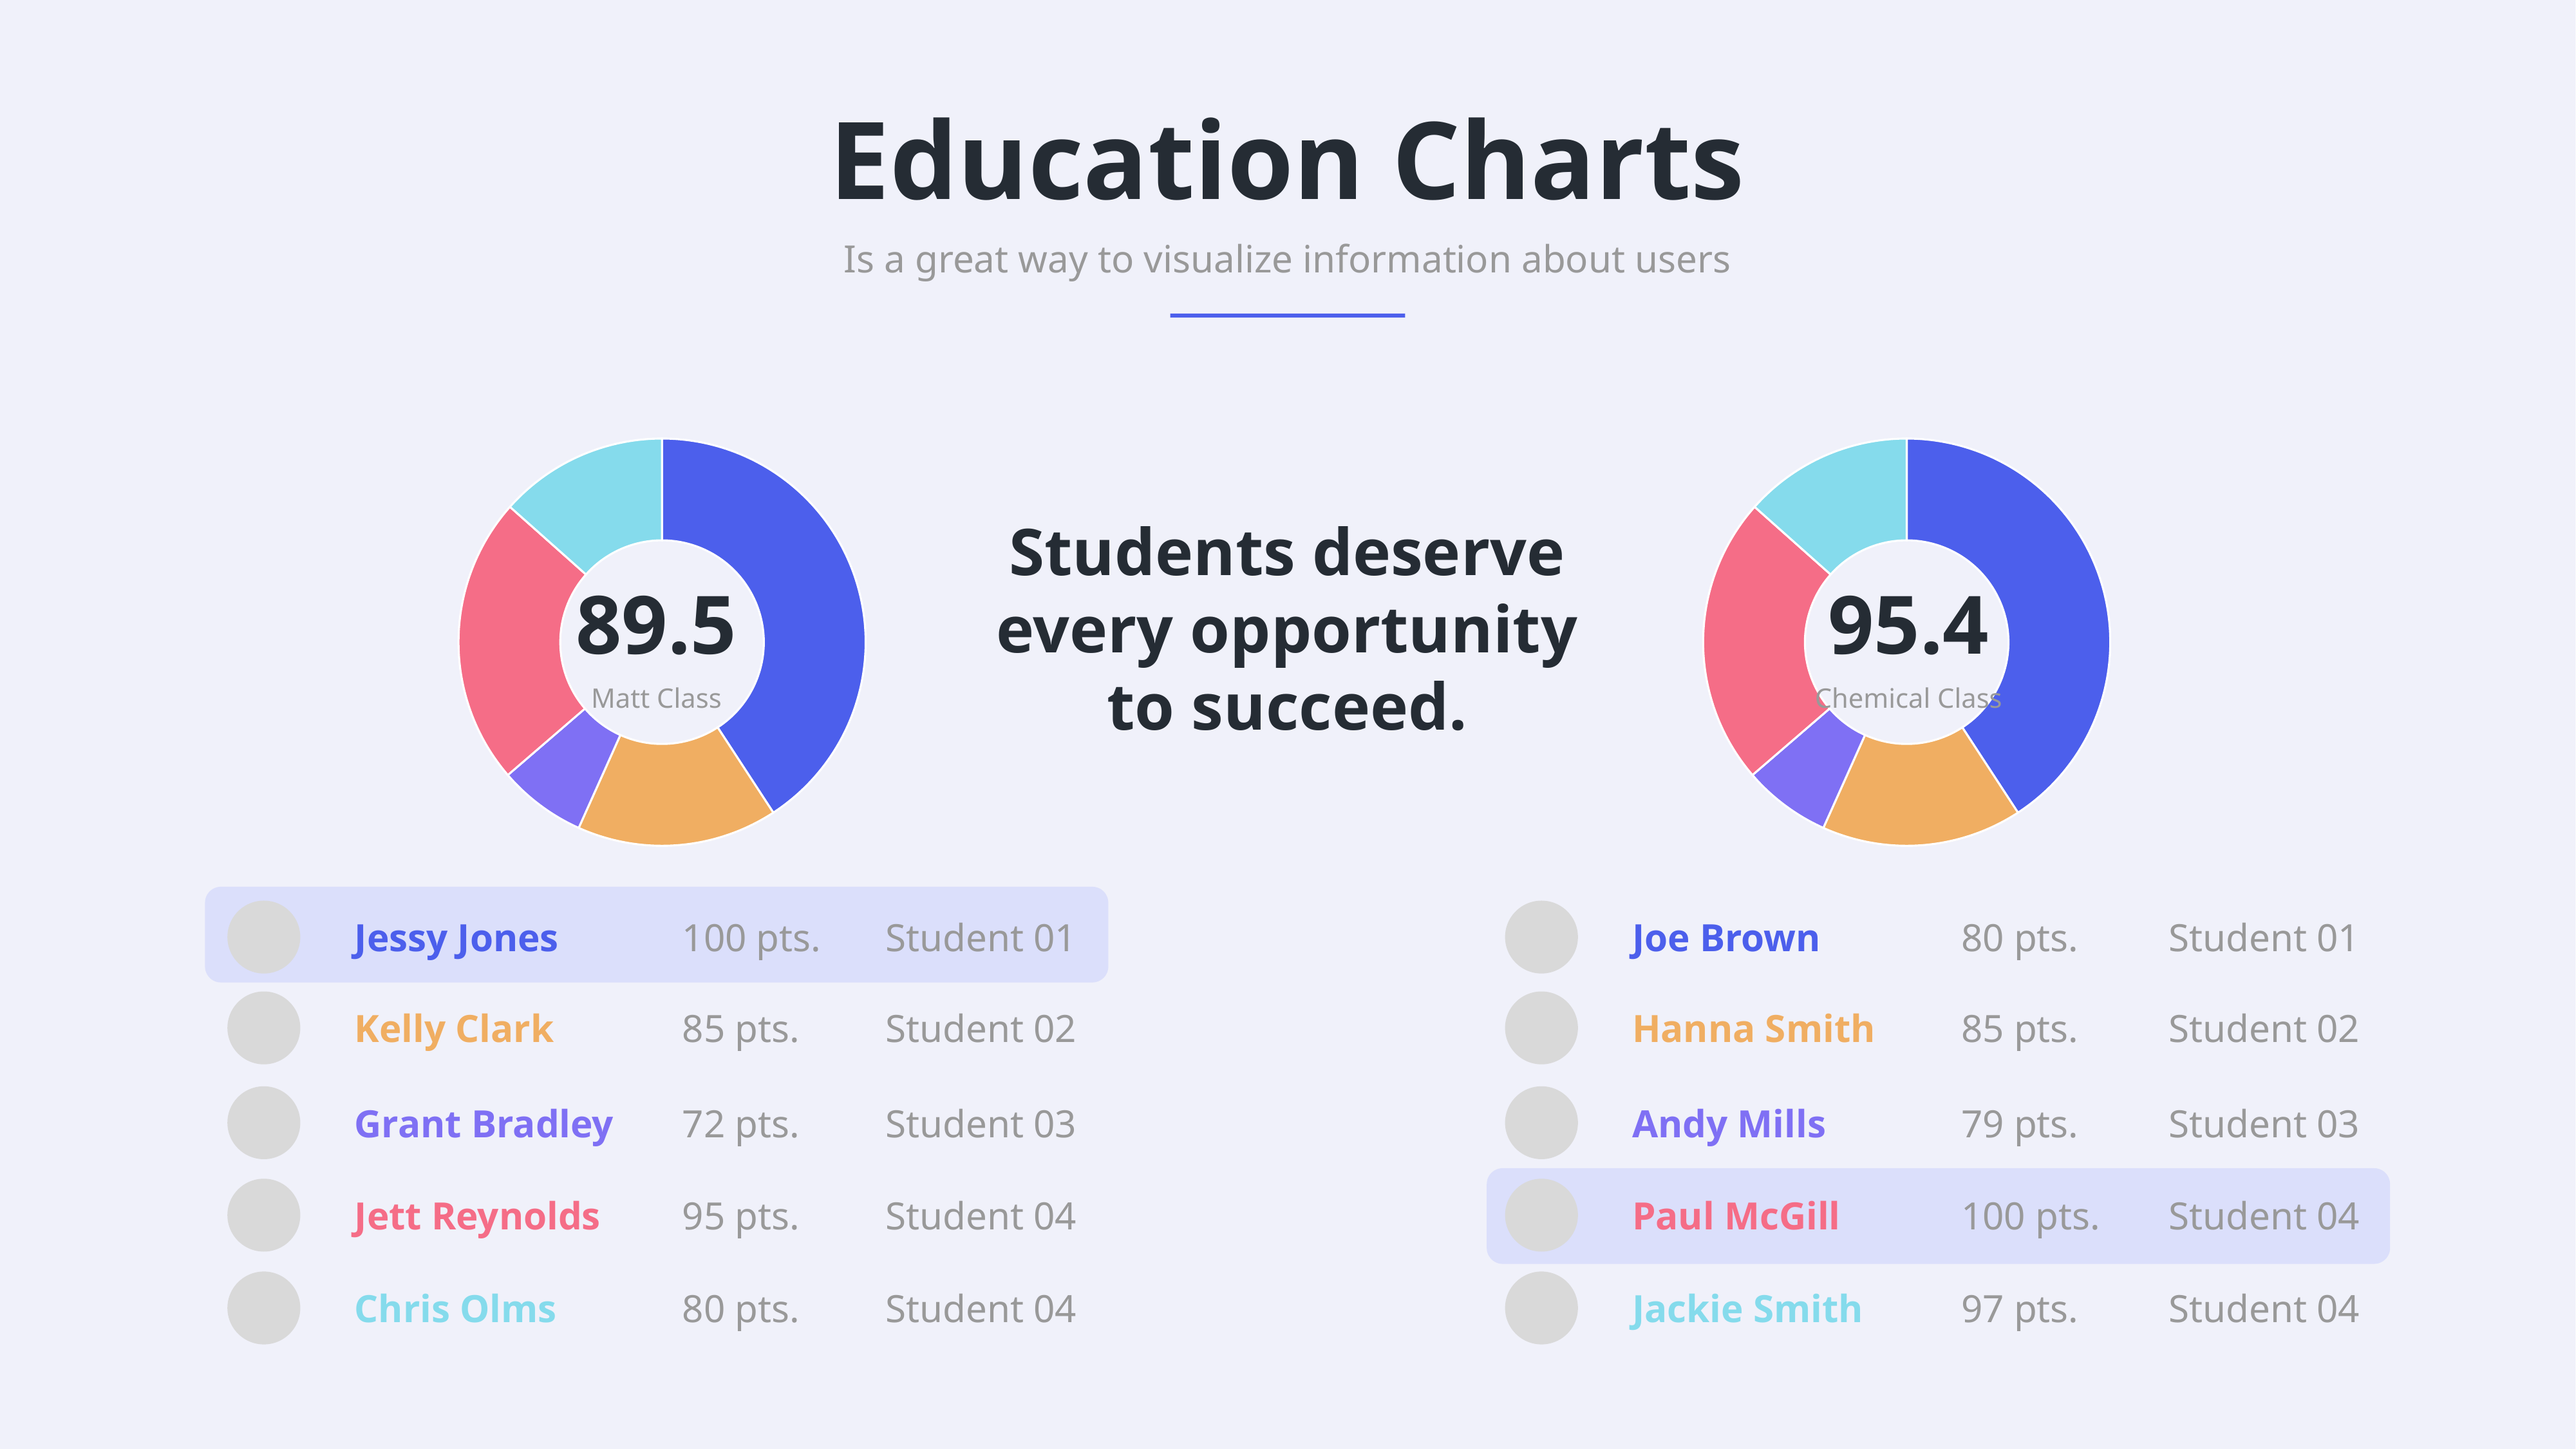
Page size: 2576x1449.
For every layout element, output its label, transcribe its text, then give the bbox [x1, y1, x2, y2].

text_box Student 04 [2159, 1280, 2398, 1335]
text_box Student 03 [876, 1095, 1115, 1150]
text_box [1504, 900, 1579, 974]
text_box Student 04 [876, 1280, 1115, 1335]
text_box Student 03 [2159, 1095, 2398, 1150]
text_box [1486, 1167, 2391, 1265]
text_box Jett Reynolds [345, 1187, 628, 1242]
text_box [1504, 990, 1579, 1065]
text_box Jessy Jones [345, 909, 628, 964]
text_box Chris Olms [345, 1280, 628, 1335]
text_box [204, 886, 1109, 983]
text_box 95 pts. [673, 1187, 832, 1242]
text_box 100 pts. [673, 920, 832, 964]
text_box 79 pts. [1951, 1095, 2111, 1150]
text_box [1504, 1271, 1579, 1345]
text_box 80 pts. [1951, 920, 2111, 964]
text_box 97 pts. [1951, 1280, 2111, 1335]
text_box Grant Bradley [345, 1095, 628, 1150]
text_box [1504, 1178, 1579, 1253]
text_box [227, 1085, 301, 1160]
text_box Kelly Clark [345, 1000, 628, 1055]
text_box Student 01 [876, 909, 1115, 964]
text_box Students deserve every opportunity to succeed. [952, 506, 1623, 748]
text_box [520, 567, 792, 719]
text_box Andy Mills [1622, 1095, 1906, 1150]
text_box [664, 87, 1911, 318]
text_box Jackie Smith [1622, 1280, 1906, 1335]
text_box Hanna Smith [1622, 1000, 1906, 1055]
text_box Joe Brown [1622, 909, 1906, 964]
text_box Student 04 [2159, 1187, 2398, 1242]
text_box 72 pts. [673, 1095, 832, 1150]
text_box [227, 1178, 301, 1253]
chart [385, 418, 928, 920]
text_box 85 pts. [673, 1000, 832, 1055]
text_box 85 pts. [1951, 1000, 2111, 1055]
text_box [227, 1271, 301, 1345]
text_box [1504, 1085, 1579, 1160]
text_box 80 pts. [673, 1280, 832, 1335]
text_box Student 02 [2159, 1000, 2398, 1055]
text_box Student 01 [2159, 909, 2398, 964]
text_box Student 02 [876, 1000, 1115, 1055]
text_box 100 pts. [1951, 1187, 2111, 1242]
text_box [227, 900, 301, 974]
text_box Student 04 [876, 1187, 1115, 1242]
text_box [1772, 567, 2044, 719]
text_box [227, 990, 301, 1065]
text_box Paul McGill [1622, 1187, 1906, 1242]
chart [1630, 418, 2172, 920]
